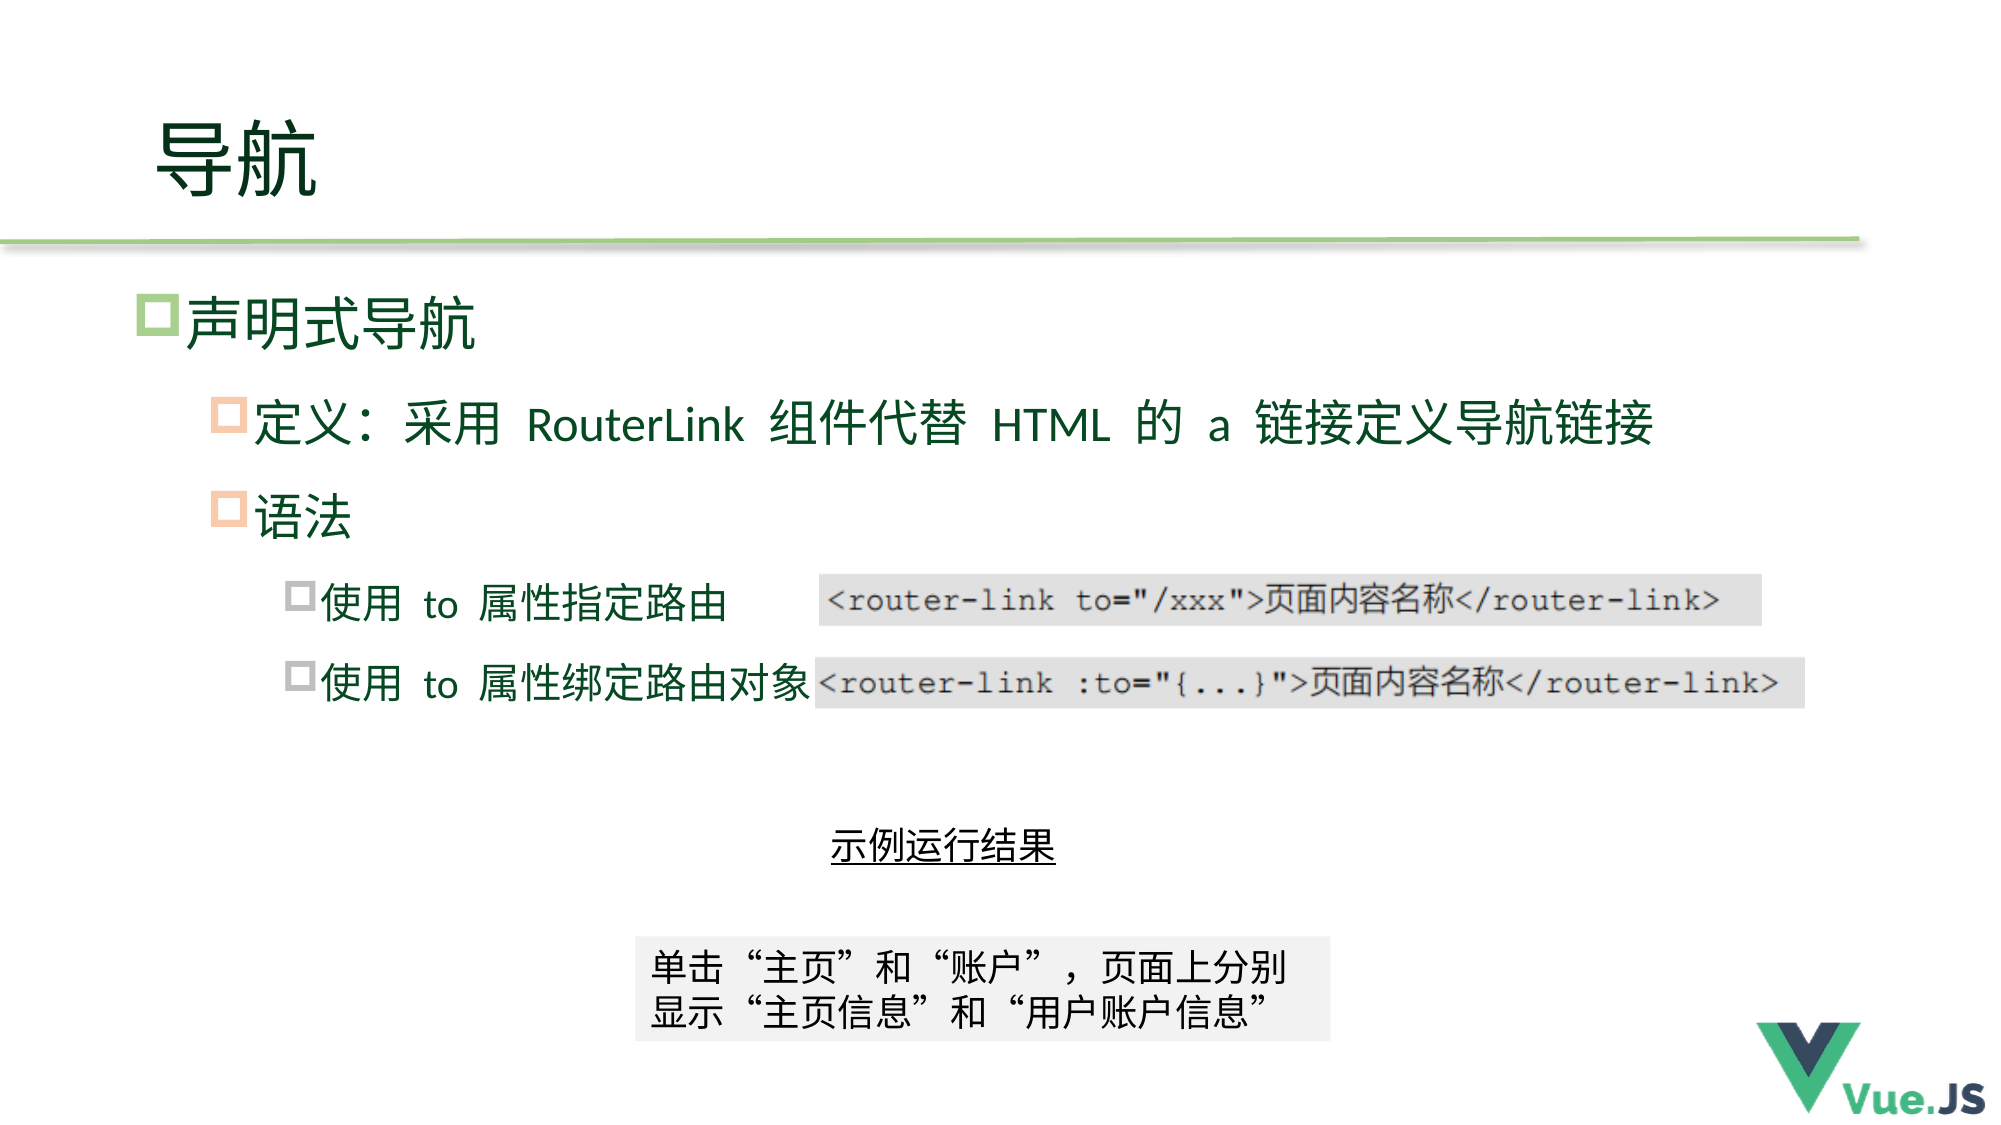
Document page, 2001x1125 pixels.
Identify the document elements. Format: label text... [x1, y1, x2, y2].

picture [815, 654, 1805, 715]
title 导航 [137, 93, 1863, 234]
picture [1748, 1010, 2000, 1125]
picture [819, 569, 1762, 629]
text_box 单击“主页”和“账户”，页面上分别显示“主页信息”和“用户账户信息” [635, 936, 1331, 1042]
list 声明式导航 定义：采用 RouterLink 组件代替 HTML 的 a 链接定义导航链接 语法 使用 to 属性指定路由 使用 to 属性绑定路由对象 [116, 251, 1863, 1014]
text_box 示例运行结果 [815, 814, 1092, 875]
